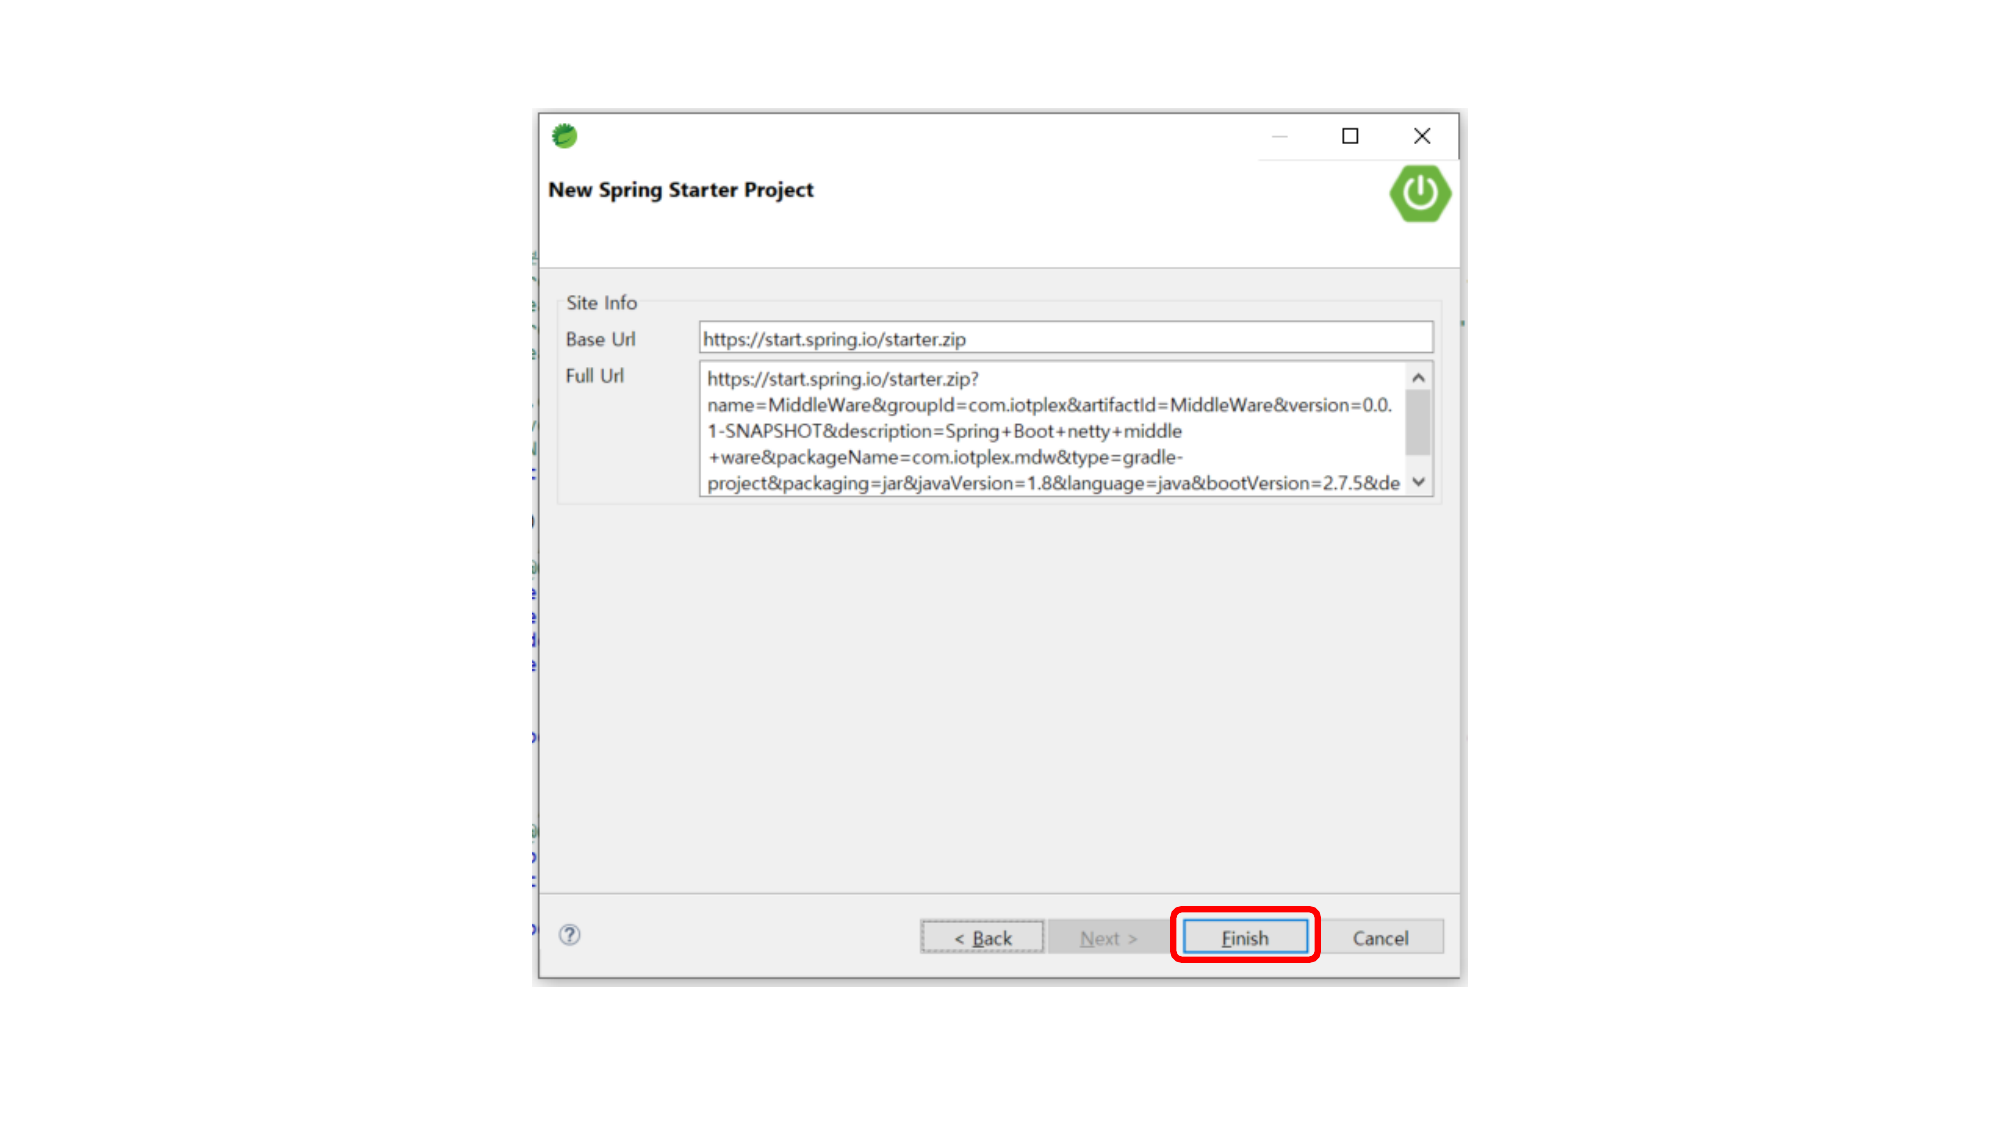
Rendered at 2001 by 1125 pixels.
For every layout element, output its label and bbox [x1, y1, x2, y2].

text_box [532, 108, 1468, 987]
